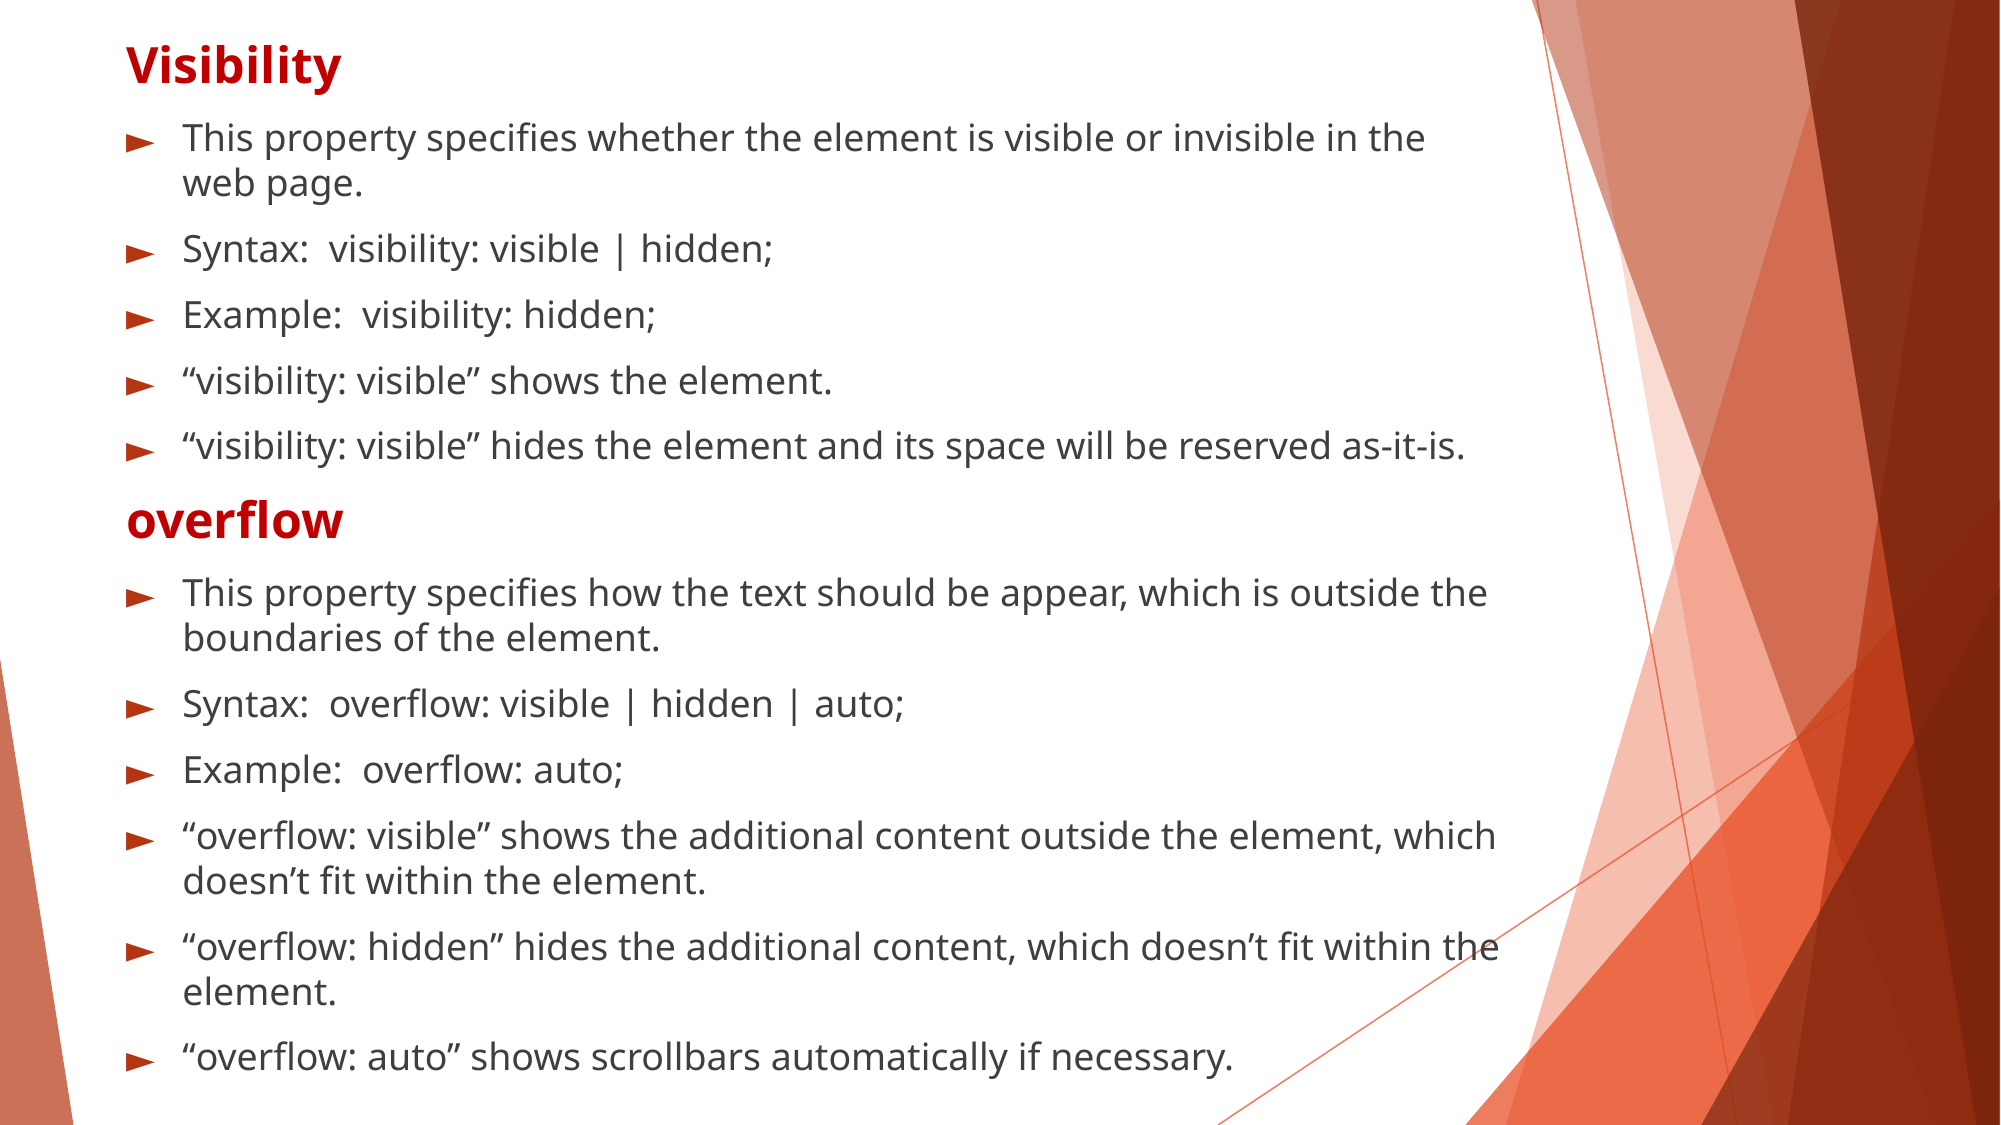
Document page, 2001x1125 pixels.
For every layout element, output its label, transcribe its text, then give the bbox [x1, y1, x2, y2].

list Visibility This property specifies whether the element is visible or invisible in the web page. Syntax: visibility: visible | hidden; Example: visibility: hidden; “visibility: visible” shows the element. “visibility: visible” hides the element and its space will be reserved as-it-is. overflow This property specifies how the text should be appear, which is outside the boundaries of the element. Syntax: overflow: visible | hidden | auto; Example: overflow: auto; “overflow: visible” shows the additional content outside the element, which doesn’t fit within the element. “overflow: hidden” hides the additional content, which doesn’t fit within the element. “overflow: auto” shows scrollbars automatically if necessary. [111, 25, 1522, 1105]
